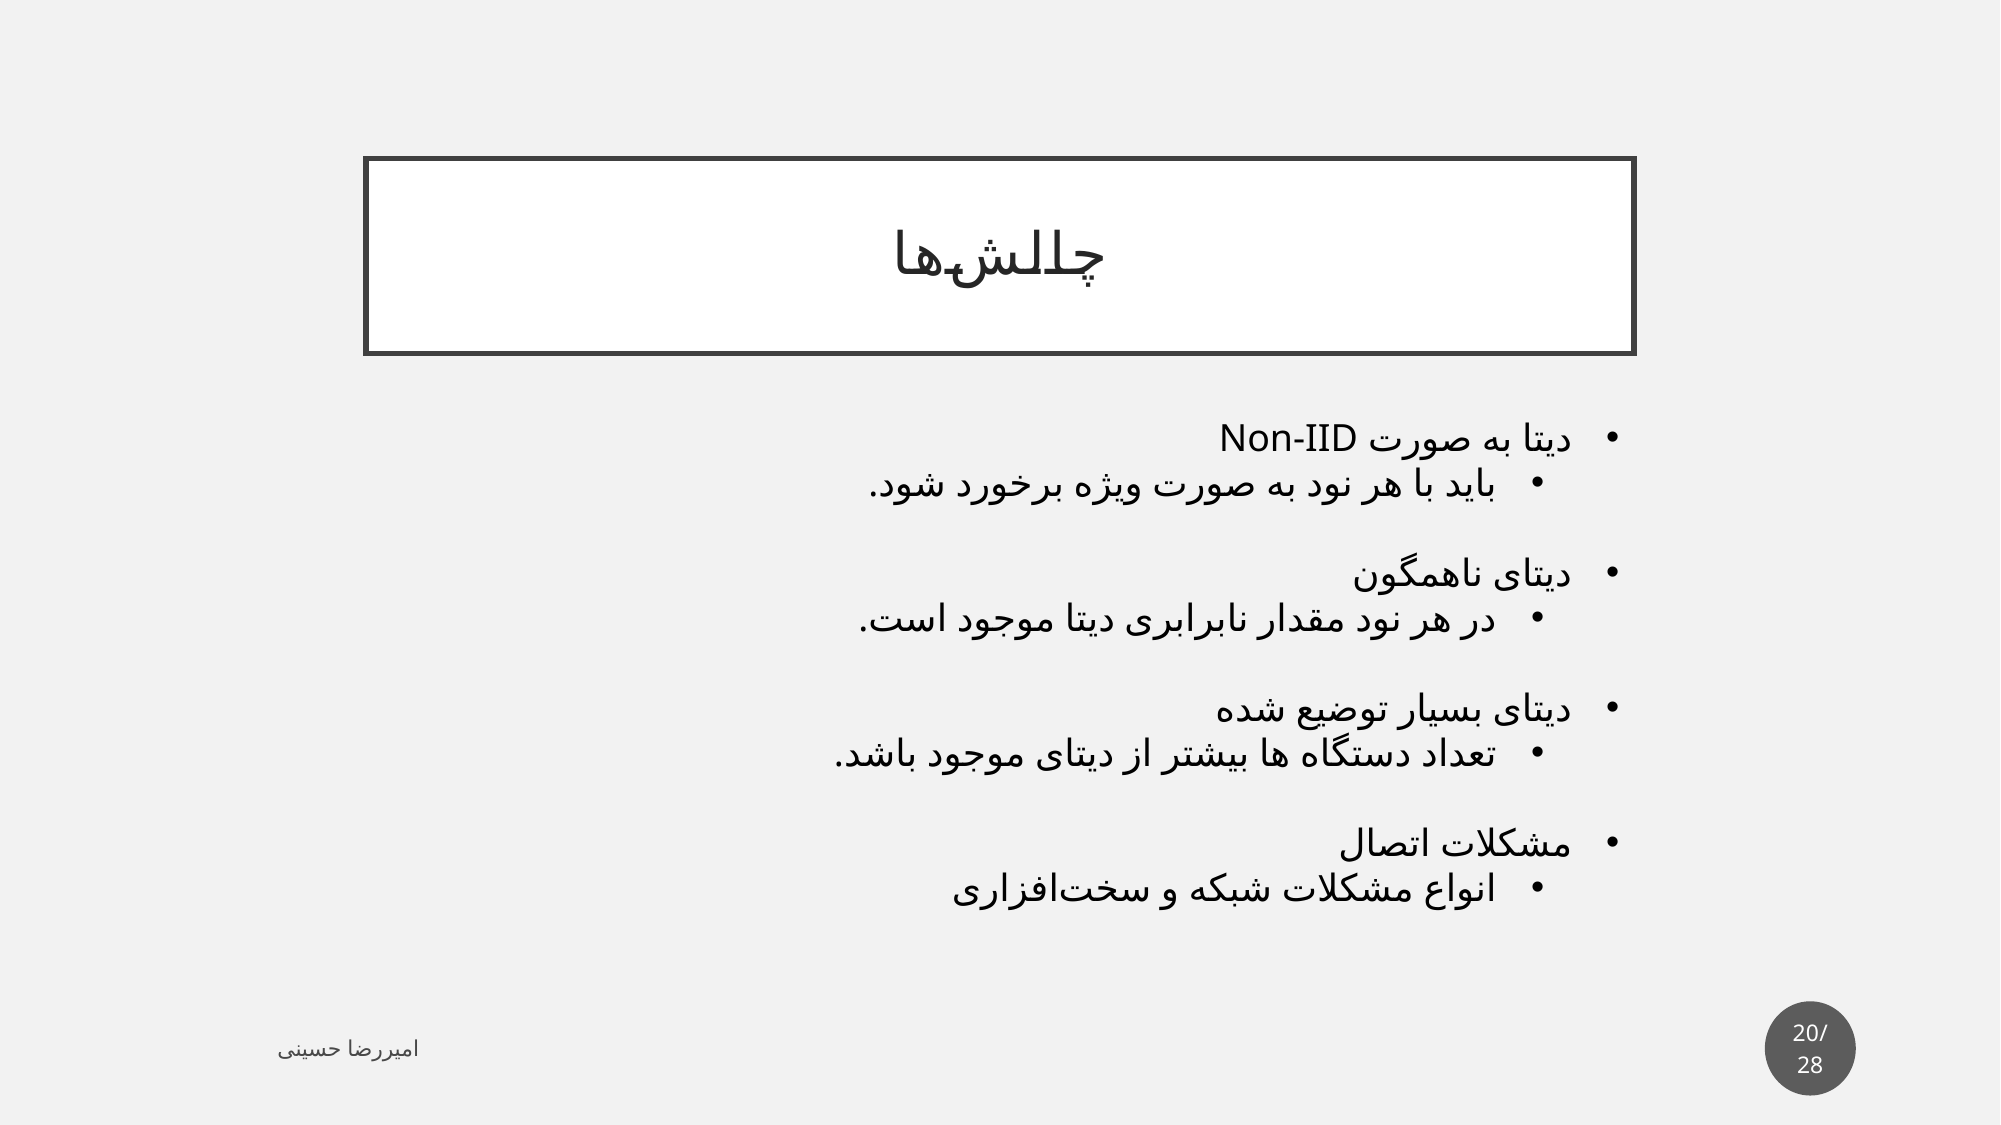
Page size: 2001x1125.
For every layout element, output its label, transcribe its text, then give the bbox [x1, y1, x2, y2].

slide_number 20/28 [1764, 1001, 1856, 1096]
title چالش‌ها [363, 156, 1637, 356]
footer امیررضا حسینی [262, 1023, 1231, 1076]
text_box دیتا به صورت Non-IID باید با هر نود به صورت ویژه برخورد شود. دیتای ناهمگون در هر نود مقدار نابرابری دیتا موجود است. دیتای بسیار توضیع شده تعداد دستگاه ها بیشتر از دیتای موجود باشد. مشکلات اتصال انواع مشکلات شبکه و سخت‌افزاری [366, 406, 1634, 962]
